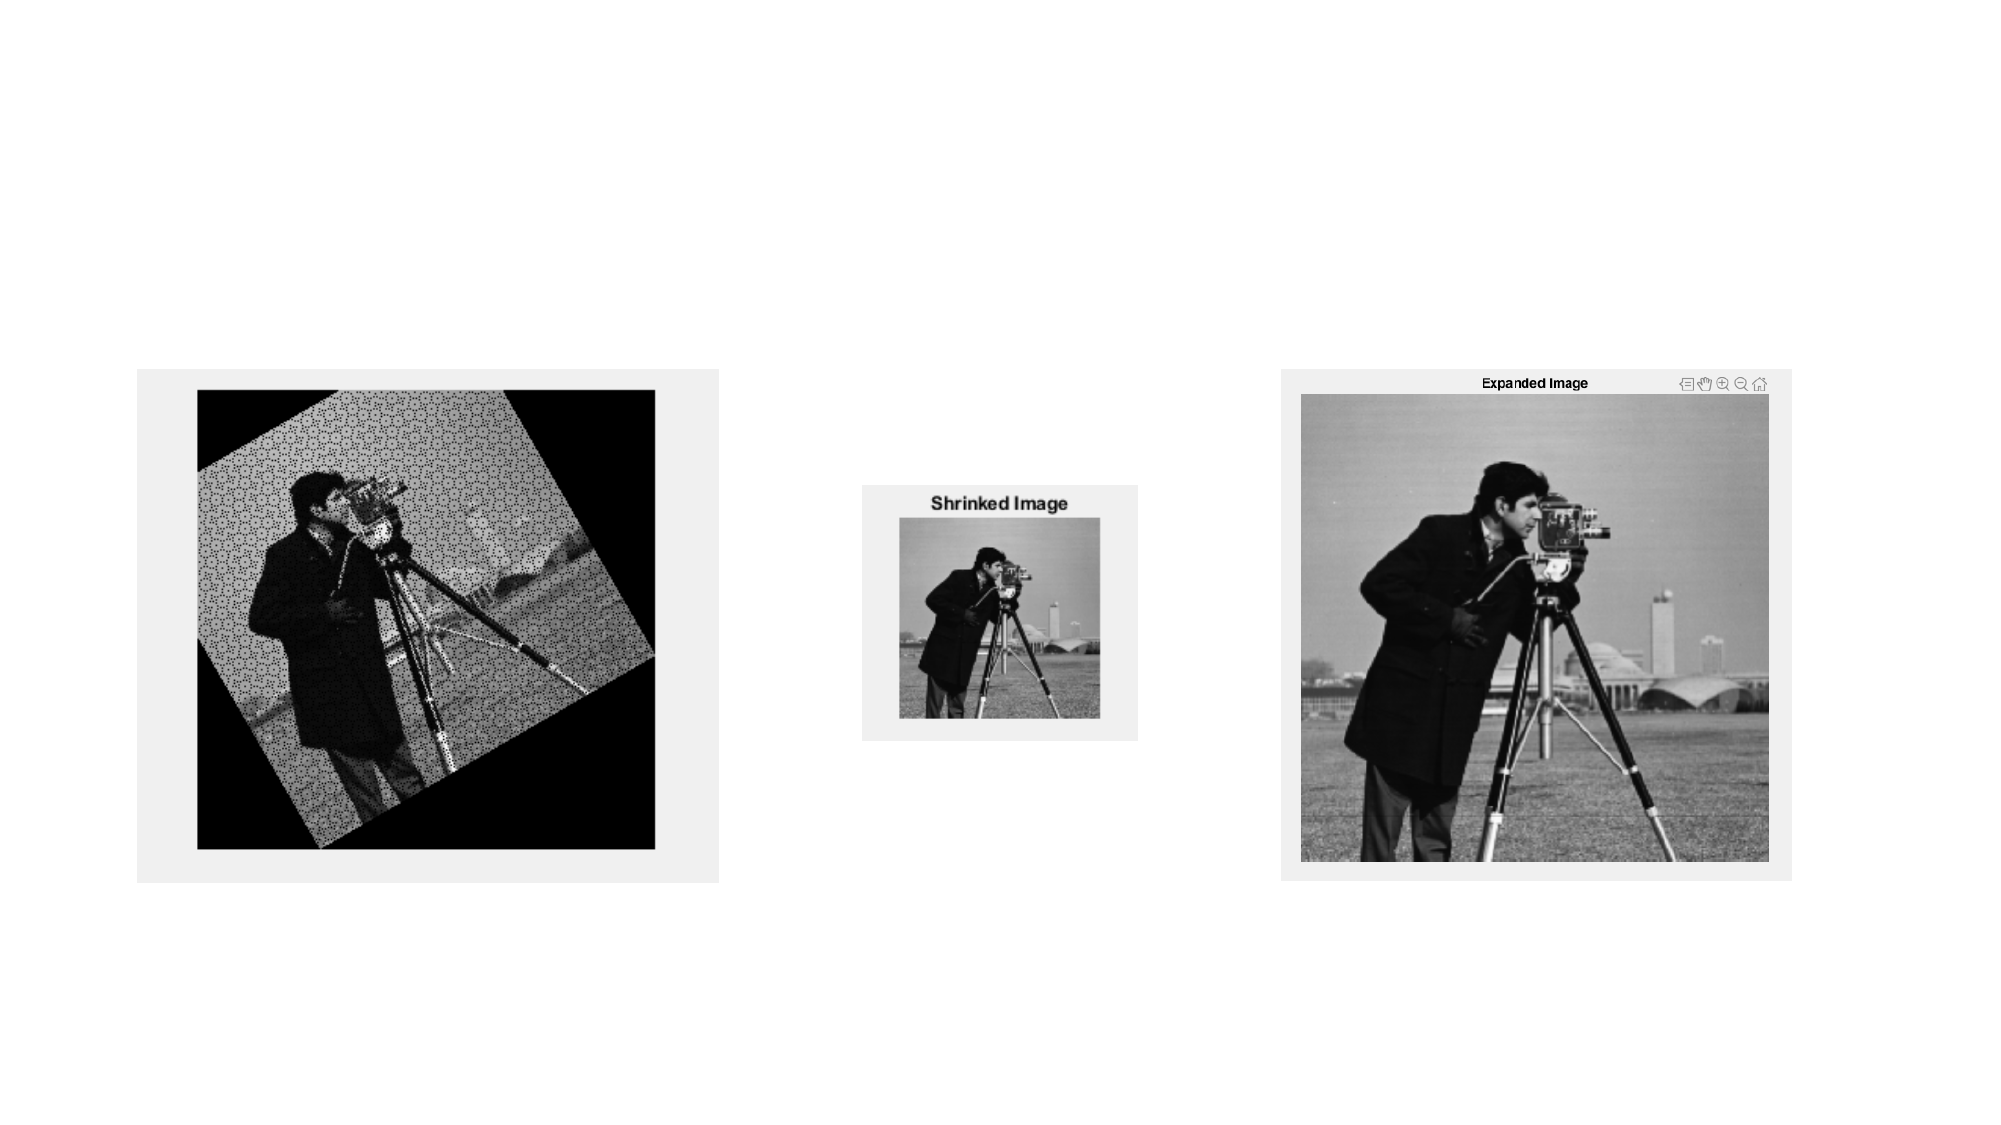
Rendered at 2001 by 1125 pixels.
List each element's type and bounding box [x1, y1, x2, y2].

list [137, 369, 719, 883]
picture [862, 485, 1138, 741]
picture [1281, 369, 1792, 881]
